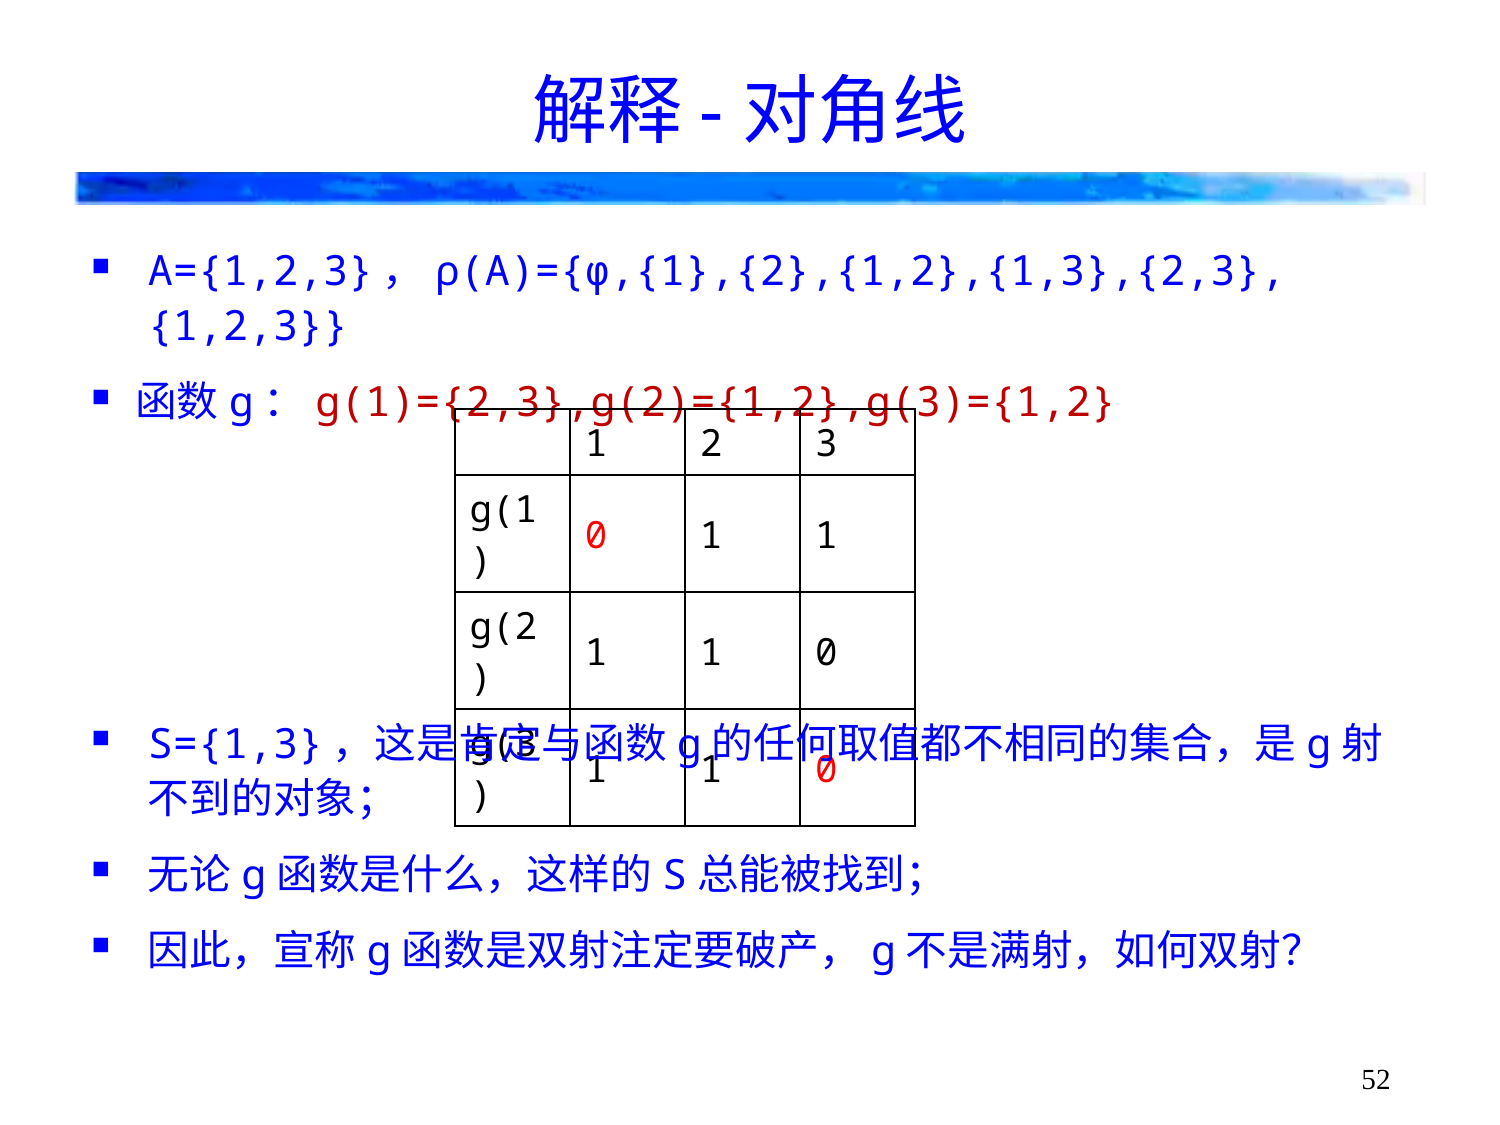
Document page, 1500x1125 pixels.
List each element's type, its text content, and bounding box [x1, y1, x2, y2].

text_box S={1,3}，这是肯定与函数g的任何取值都不相同的集合，是g射不到的对象； 无论g函数是什么，这样的S总能被找到； 因此，宣称g函数是双射注定要破产，g不是满射，如何双射？ [76, 704, 1424, 988]
table_cell 1 [801, 476, 914, 591]
picture [74, 172, 1426, 205]
table_header 2 [686, 410, 799, 474]
table_cell 1 [571, 593, 684, 704]
table_cell 0 [801, 593, 914, 704]
title 解释-对角线 [111, 54, 1388, 162]
table_header 3 [801, 410, 914, 474]
list A={1,2,3}，ρ(A)={φ,{1},{2},{1,2},{1,3},{2,3},{1,2,3}} 函数g：g(1)={2,3},g(2)={1,2},g(3)={1,2} [76, 231, 1424, 386]
table_header 1 [571, 410, 684, 474]
slide_number 52 [1305, 1052, 1448, 1107]
table_cell g(2) [456, 593, 569, 704]
table_cell g(1) [456, 476, 569, 591]
table_cell 1 [686, 476, 799, 591]
table_cell 0 [571, 476, 684, 591]
table_header [456, 410, 569, 474]
table_cell 1 [686, 593, 799, 704]
